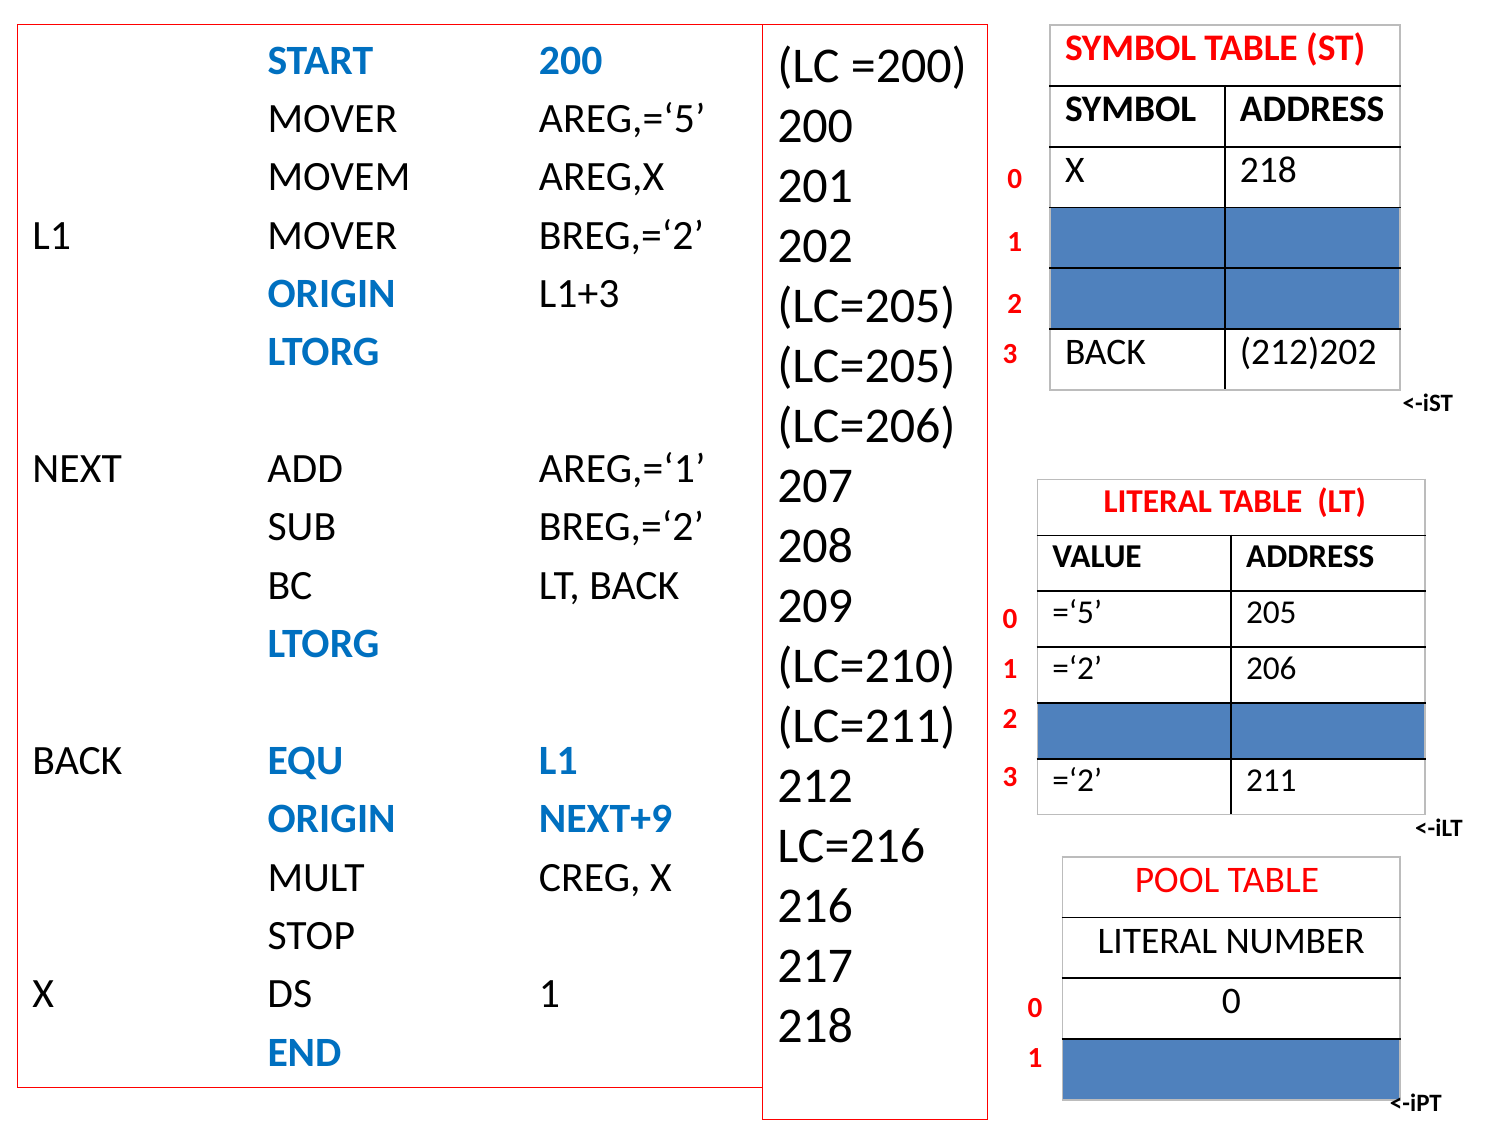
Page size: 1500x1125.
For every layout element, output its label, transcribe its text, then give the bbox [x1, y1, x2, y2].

table_cell 0 [1063, 979, 1399, 1038]
text_box <-iLT [1400, 804, 1478, 850]
table_cell [1063, 1040, 1399, 1099]
table_cell LITERAL NUMBER [1063, 918, 1399, 977]
table_cell (212)202 [1226, 330, 1399, 389]
text_box START 200 MOVER AREG,=‘5’ MOVEM AREG,X L1 MOVER BREG,=‘2’ ORIGIN L1+3 LTORG NEXT ADD AREG,=‘1’ SUB BREG,=‘2’ BC LT, BACK LTORG BACK EQU L1 ORIGIN NEXT+9 MULT CREG, X STOP X DS 1 END [17, 24, 762, 1088]
table_cell 206 [1232, 648, 1424, 702]
text_box 1 [987, 642, 1033, 692]
table_cell [1226, 269, 1399, 328]
text_box 0 [1012, 980, 1058, 1031]
table_cell VALUE [1038, 536, 1230, 590]
text_box 2 [992, 277, 1038, 328]
table_cell ADDRESS [1226, 87, 1399, 146]
text_box 0 [992, 151, 1038, 202]
table_header LITERAL TABLE (LT) [1038, 480, 1424, 535]
table_cell 211 [1232, 760, 1424, 814]
table_cell =‘2’ [1038, 760, 1230, 814]
table_cell [1038, 704, 1230, 758]
table_cell BACK [1051, 330, 1224, 389]
table_cell 218 [1226, 148, 1399, 207]
text_box 2 [987, 692, 1033, 742]
table_cell 205 [1232, 592, 1424, 646]
table_header POOL TABLE [1063, 858, 1399, 917]
table_cell =‘2’ [1038, 648, 1230, 702]
table_cell [1226, 208, 1399, 267]
text_box 1 [1012, 1031, 1058, 1081]
text_box (LC =200) 200 201 202 (LC=205) (LC=205) (LC=206) 207 208 209 (LC=210) (LC=211) 212 LC=216 216 217 218 [762, 24, 988, 1120]
table_header SYMBOL TABLE (ST) [1051, 26, 1399, 85]
table_cell ADDRESS [1232, 536, 1424, 590]
table_cell [1051, 208, 1224, 267]
text_box <-iST [1387, 379, 1469, 425]
table_cell [1051, 269, 1224, 328]
table_cell SYMBOL [1051, 87, 1224, 146]
text_box 3 [987, 326, 1033, 377]
text_box 1 [992, 214, 1038, 265]
table_cell [1232, 704, 1424, 758]
table_cell X [1051, 148, 1224, 207]
text_box <-iPT [1375, 1079, 1458, 1125]
table_cell =‘5’ [1038, 592, 1230, 646]
text_box 3 [987, 749, 1033, 800]
text_box 0 [987, 592, 1033, 642]
